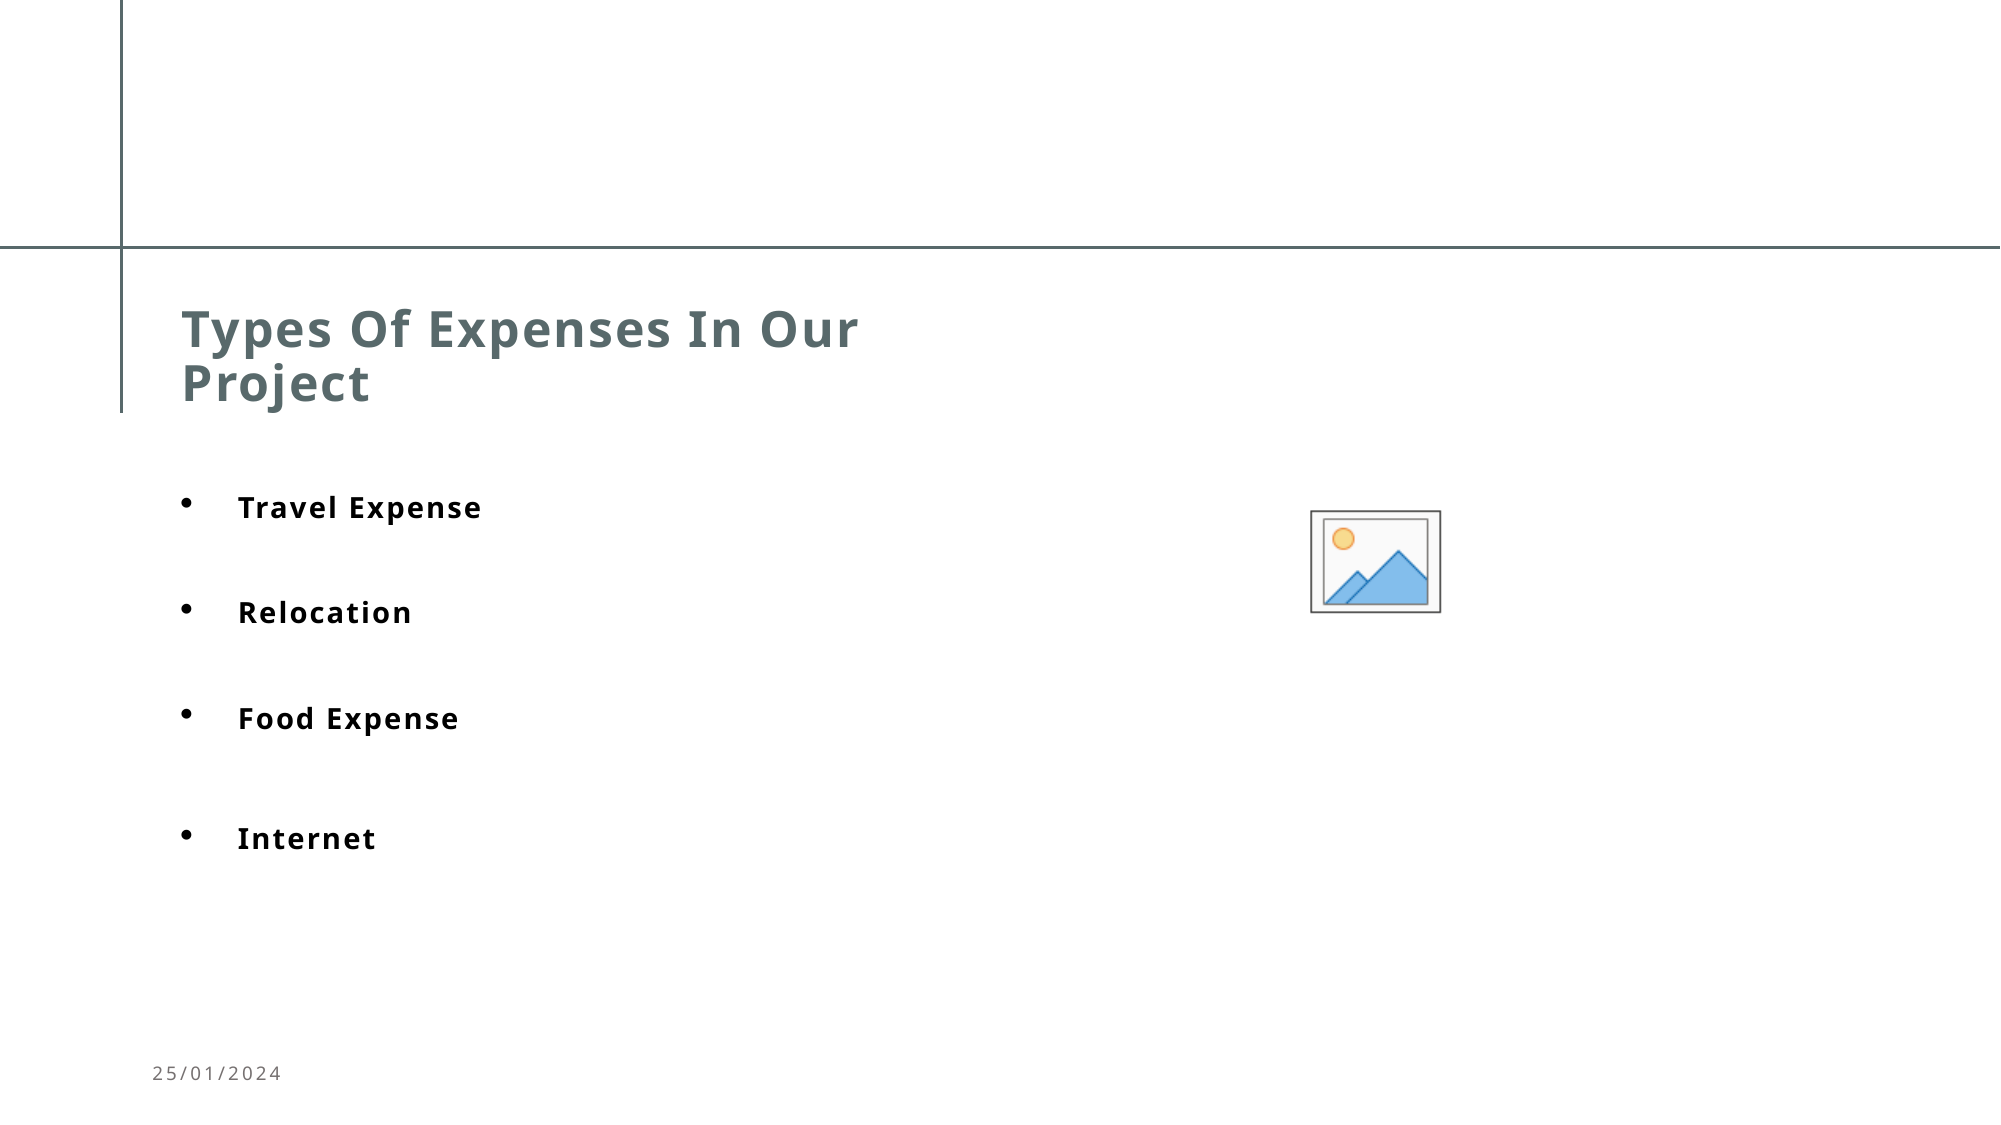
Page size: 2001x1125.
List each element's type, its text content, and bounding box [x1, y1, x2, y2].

list Travel Expense Relocation Food Expense Internet [166, 476, 751, 892]
picture [751, 0, 2000, 1125]
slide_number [137, 1042, 588, 1103]
title Types Of Expenses In Our Project [166, 275, 751, 443]
